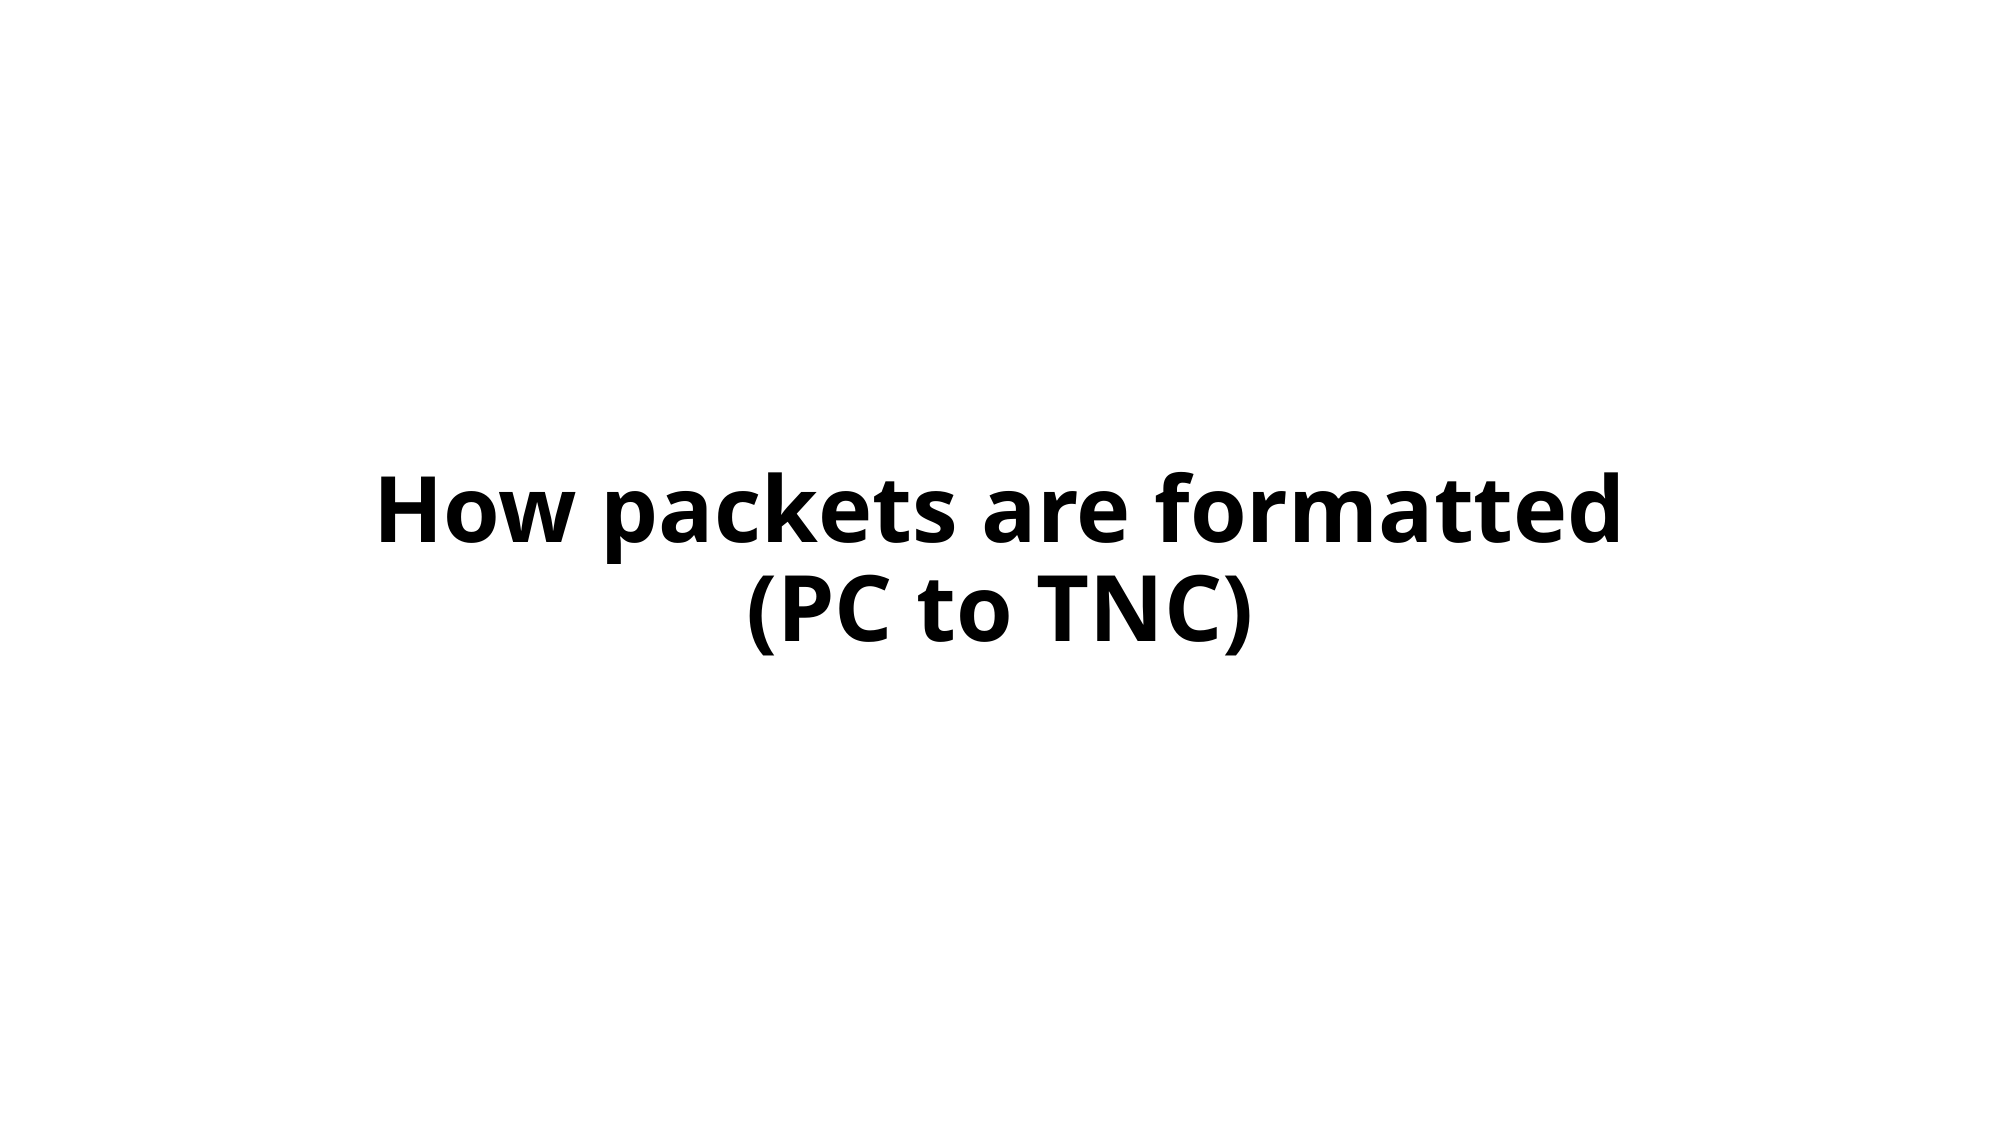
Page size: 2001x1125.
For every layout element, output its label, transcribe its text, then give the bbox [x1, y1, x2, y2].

title How packets are formatted (PC to TNC) [137, 453, 1863, 672]
